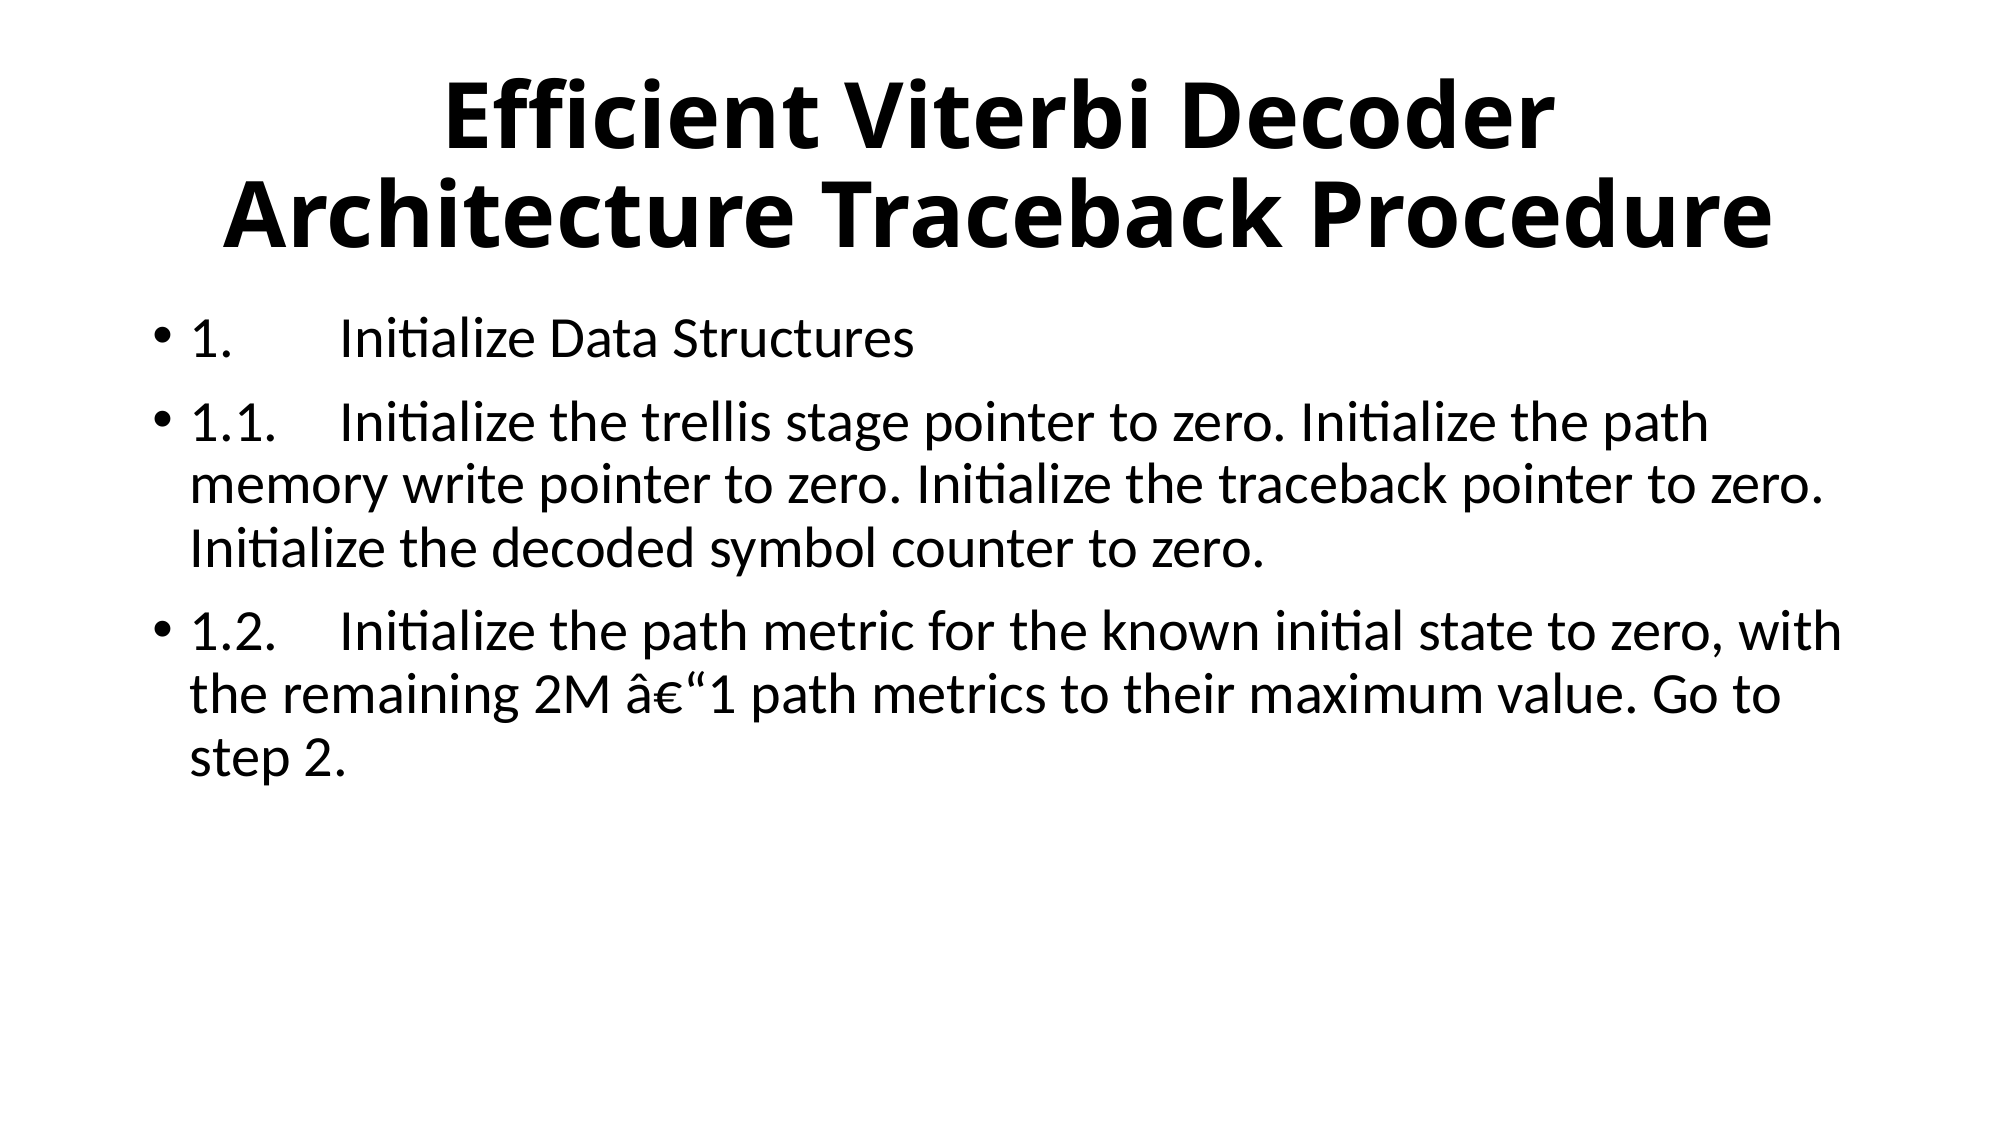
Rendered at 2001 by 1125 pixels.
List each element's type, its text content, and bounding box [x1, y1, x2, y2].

title Efficient Viterbi Decoder Architecture Traceback Procedure [137, 59, 1863, 278]
list 1. Initialize Data Structures 1.1. Initialize the trellis stage pointer to zero. Initialize the path memory write pointer to zero. Initialize the traceback pointer to zero. Initialize the decoded symbol counter to zero. 1.2. Initialize the path metric for the known initial state to zero, with the remaining 2M â€“1 path metrics to their maximum value. Go to step 2. [137, 299, 1863, 1014]
